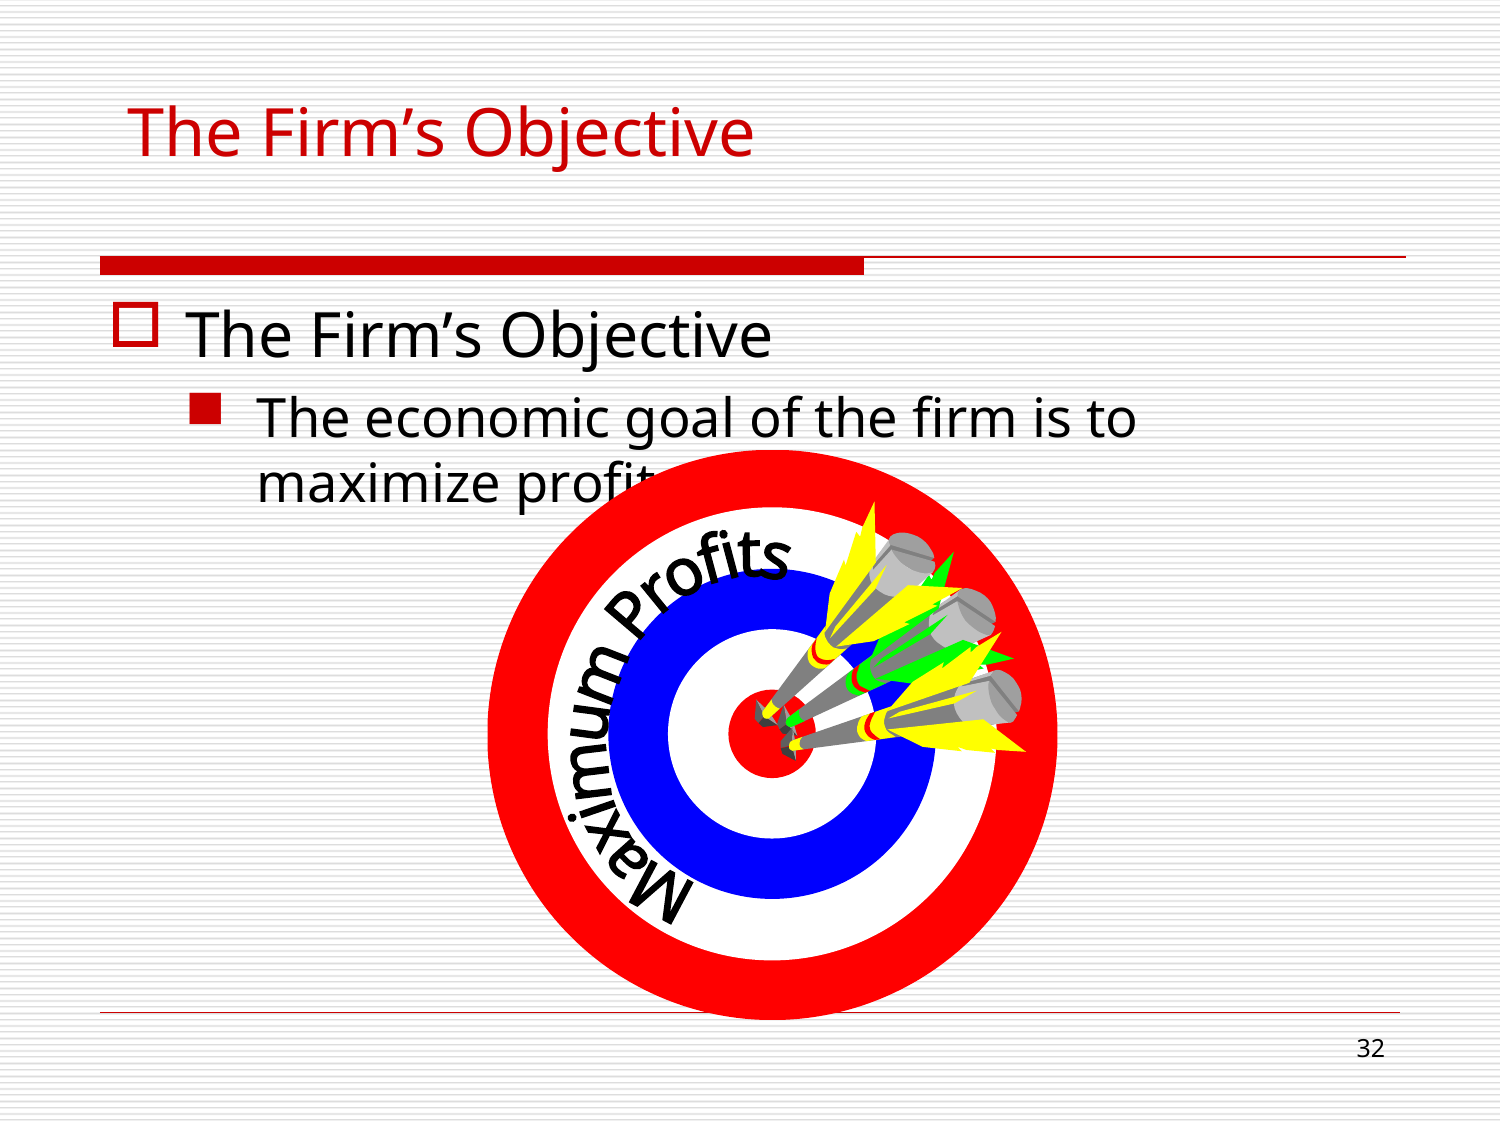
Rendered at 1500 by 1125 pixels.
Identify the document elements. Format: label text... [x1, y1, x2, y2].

picture [0, 0, 1500, 1125]
text_box <number> [1074, 1024, 1400, 1103]
list The Firm’s Objective The economic goal of the firm is to maximize profits. [92, 287, 1406, 988]
title The Firm’s Objective [112, 112, 1319, 263]
